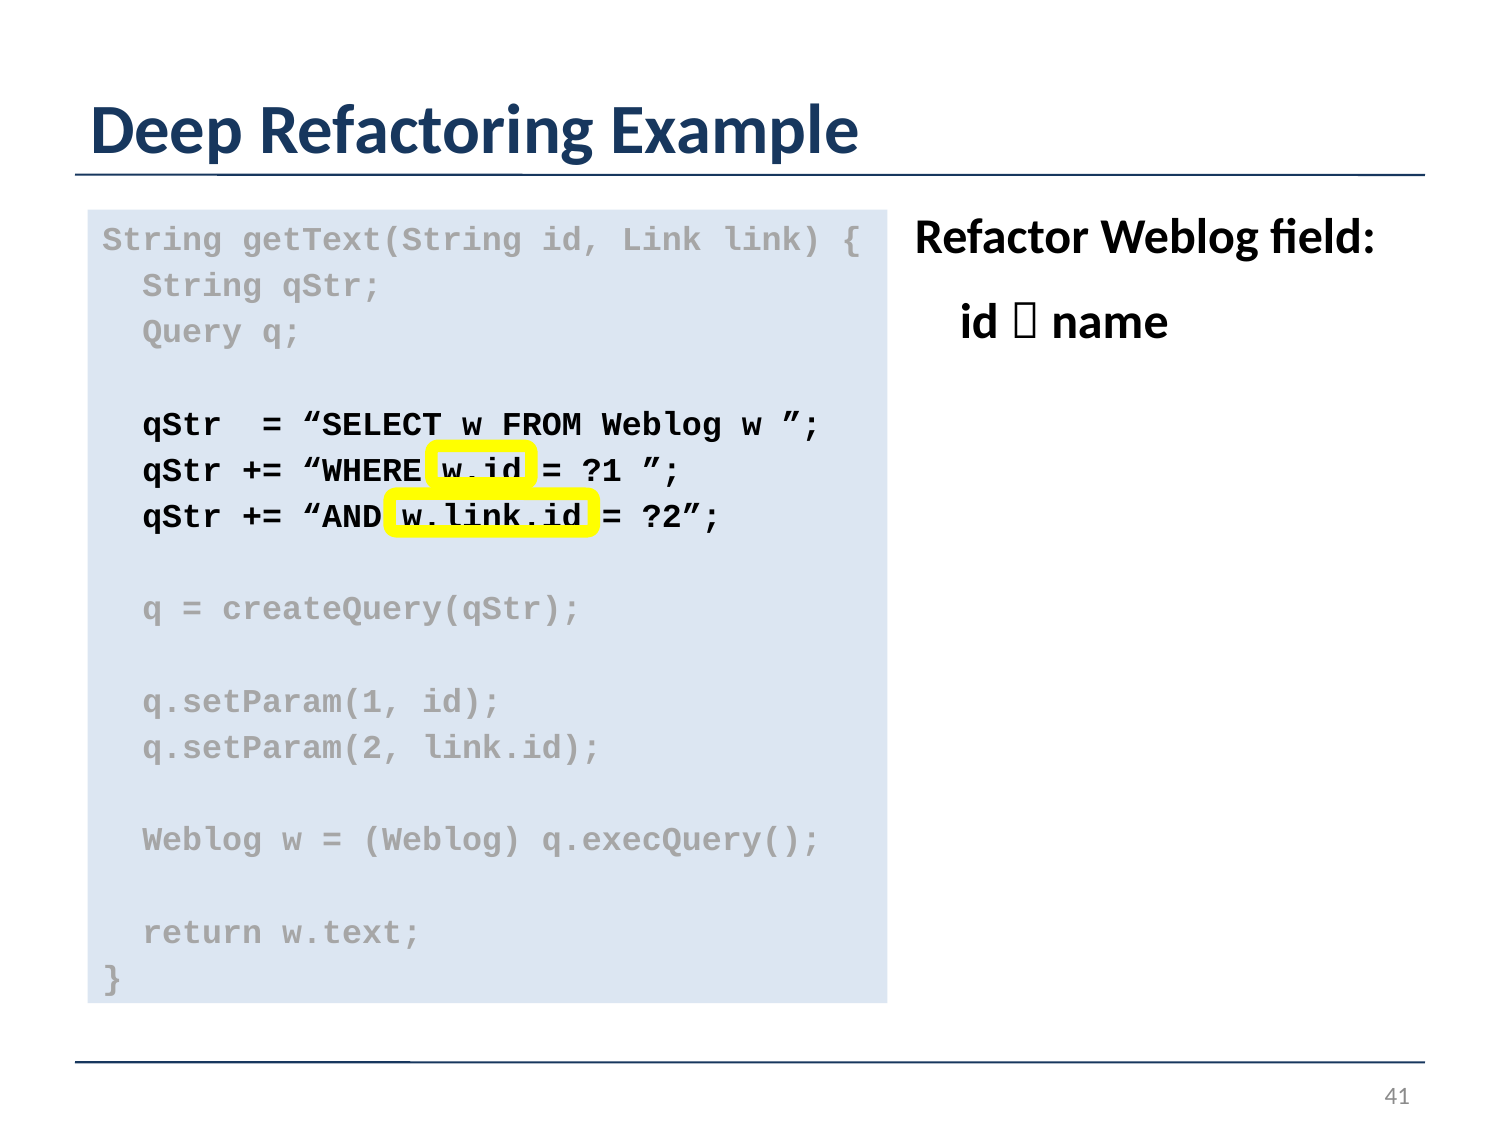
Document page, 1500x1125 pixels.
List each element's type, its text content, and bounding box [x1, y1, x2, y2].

title Deep Refactoring Example [75, 75, 1425, 175]
slide_number 41 [1074, 1065, 1425, 1125]
text_box [387, 491, 597, 534]
text_box Refactor Weblog field: id  name [900, 196, 1450, 357]
text_box String getText(String id, Link link) { String qStr; Query q; qStr = “SELECT w FROM Weblog w ”; qStr += “WHERE w.id = ?1 ”; qStr += “AND w.link.id = ?2”; q = createQuery(qStr); q.setParam(1, id); q.setParam(2, link.id); Weblog w = (Weblog) q.execQuery(); return w.text; } [87, 209, 888, 1004]
text_box [429, 443, 534, 486]
